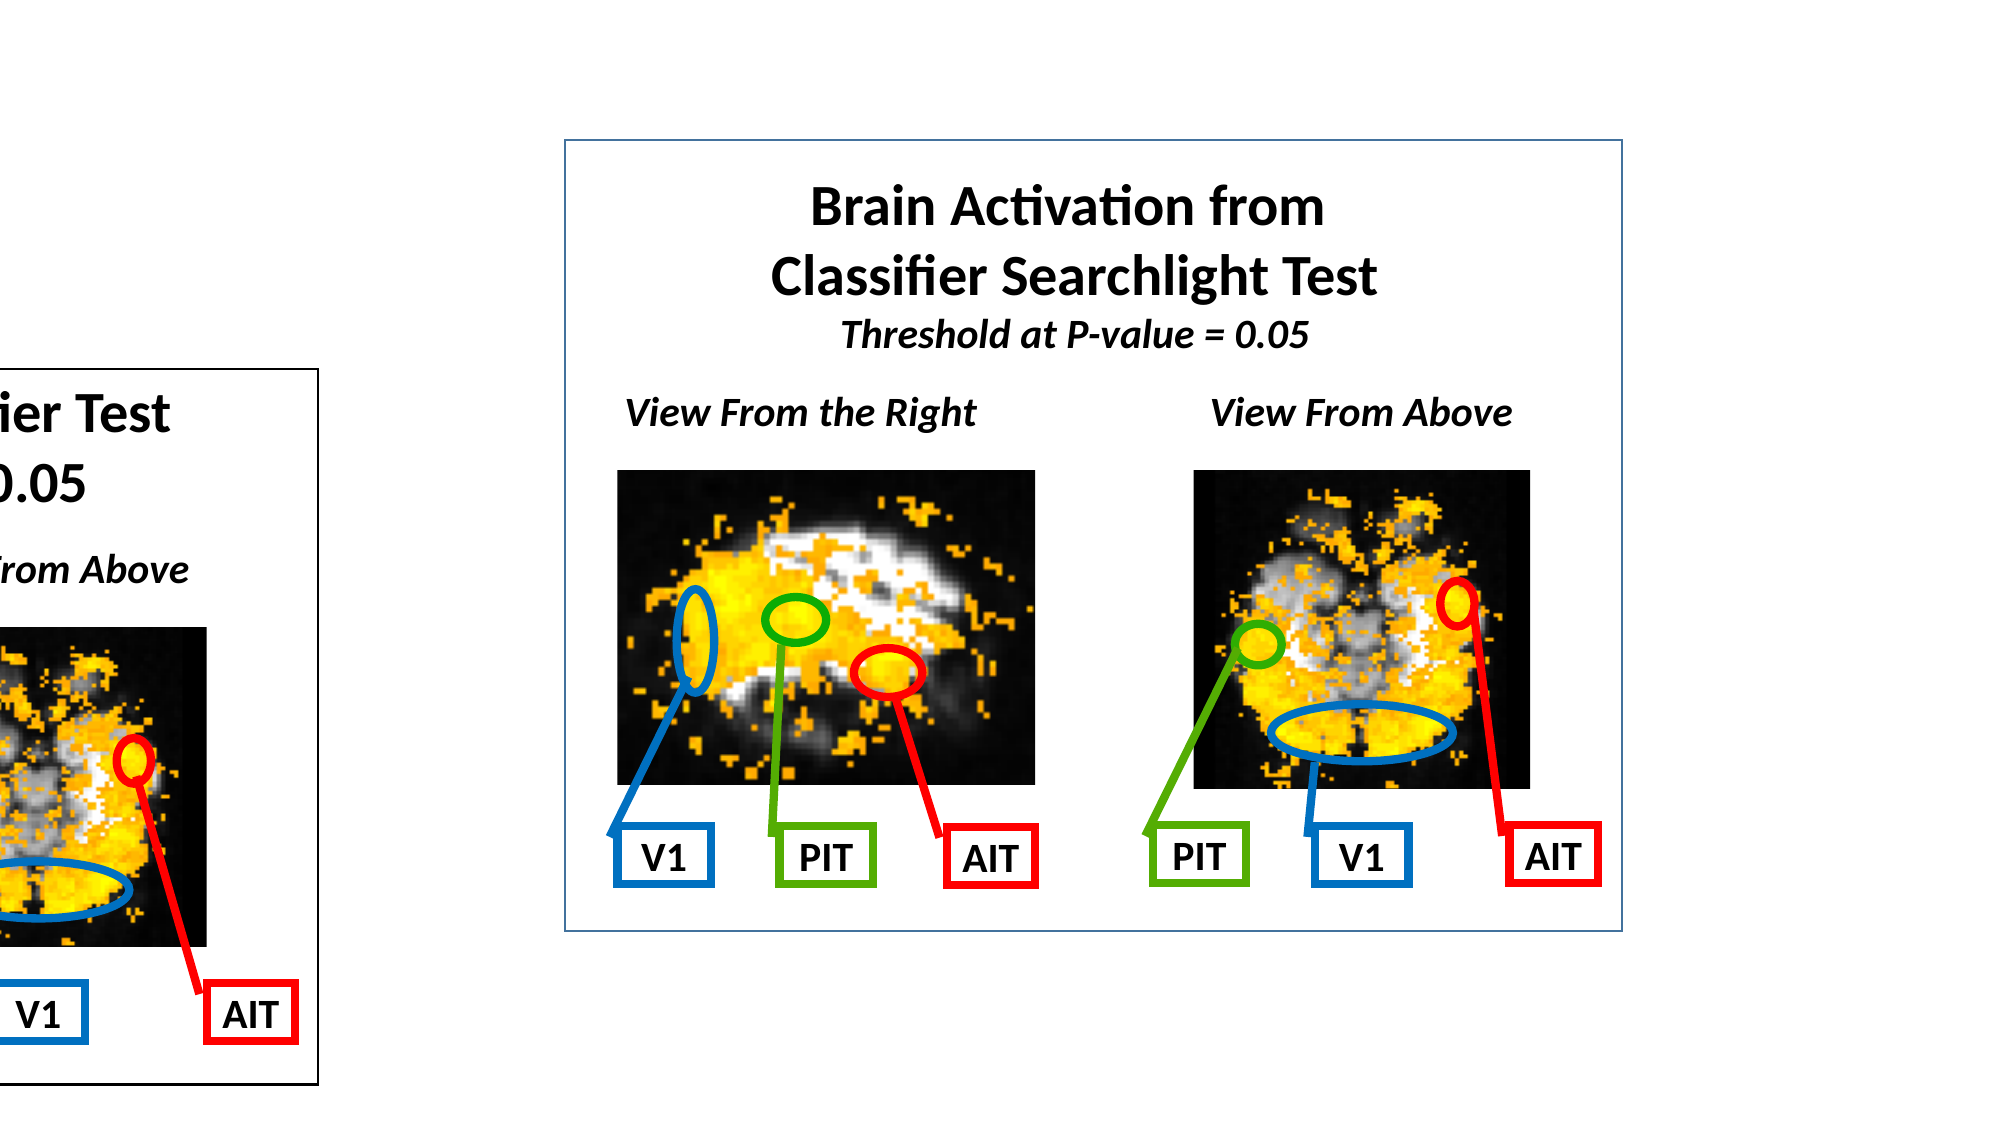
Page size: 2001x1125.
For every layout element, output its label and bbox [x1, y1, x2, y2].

text_box [564, 140, 1622, 931]
text_box [0, 367, 319, 1085]
